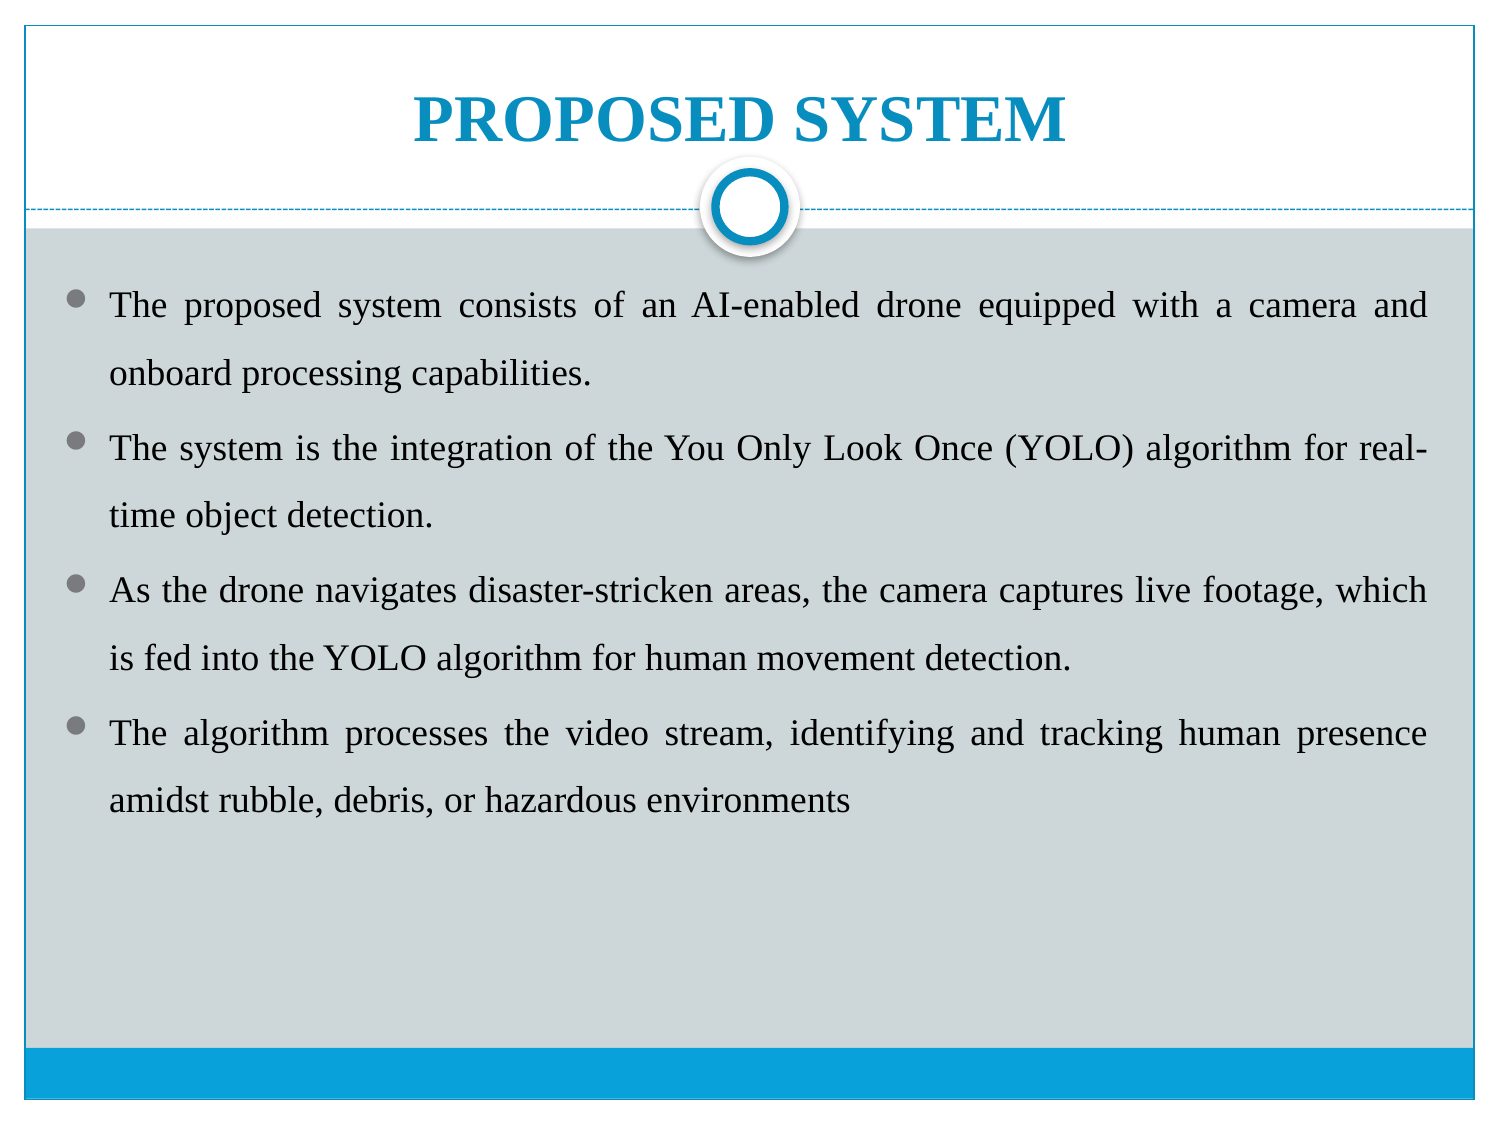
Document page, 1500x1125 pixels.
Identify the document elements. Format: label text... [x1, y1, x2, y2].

list The proposed system consists of an AI-enabled drone equipped with a camera and onboard processing capabilities. The system is the integration of the You Only Look Once (YOLO) algorithm for real-time object detection. As the drone navigates disaster-stricken areas, the camera captures live footage, which is fed into the YOLO algorithm for human movement detection. The algorithm processes the video stream, identifying and tracking human presence amidst rubble, debris, or hazardous environments [49, 250, 1445, 1001]
title PROPOSED SYSTEM [49, 37, 1450, 162]
